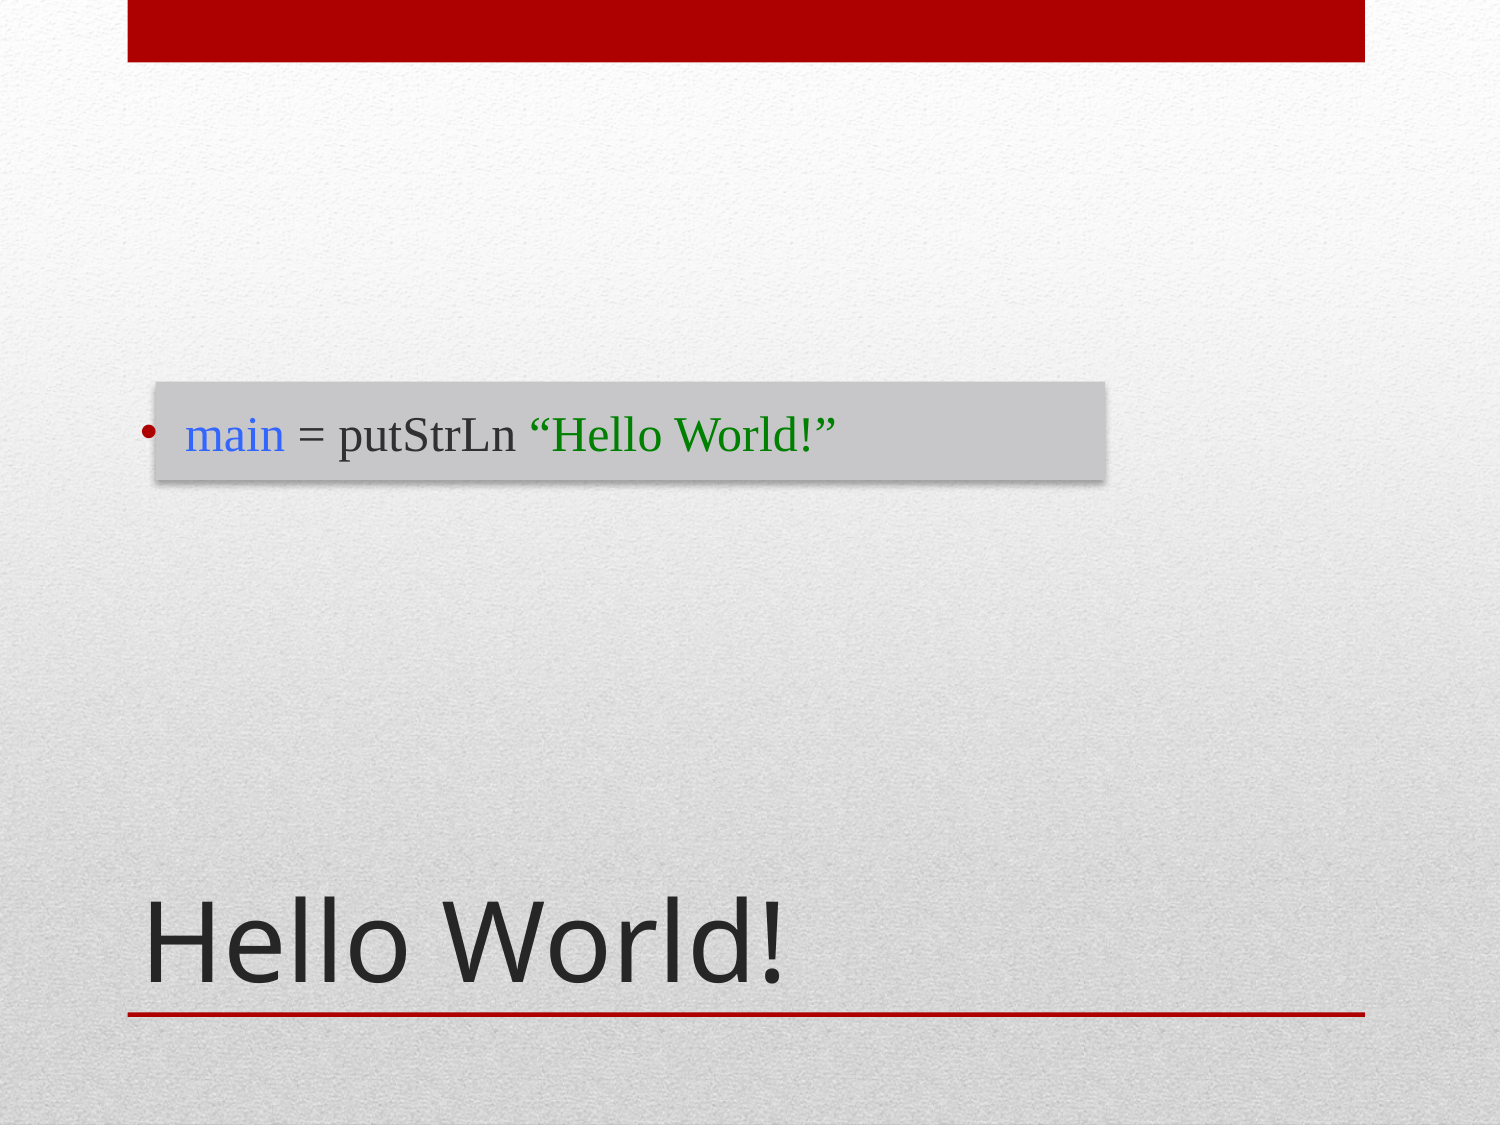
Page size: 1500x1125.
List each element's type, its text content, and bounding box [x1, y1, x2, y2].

list main = putStrLn “Hello World!” [125, 112, 1363, 750]
title Hello World! [125, 750, 1238, 1013]
